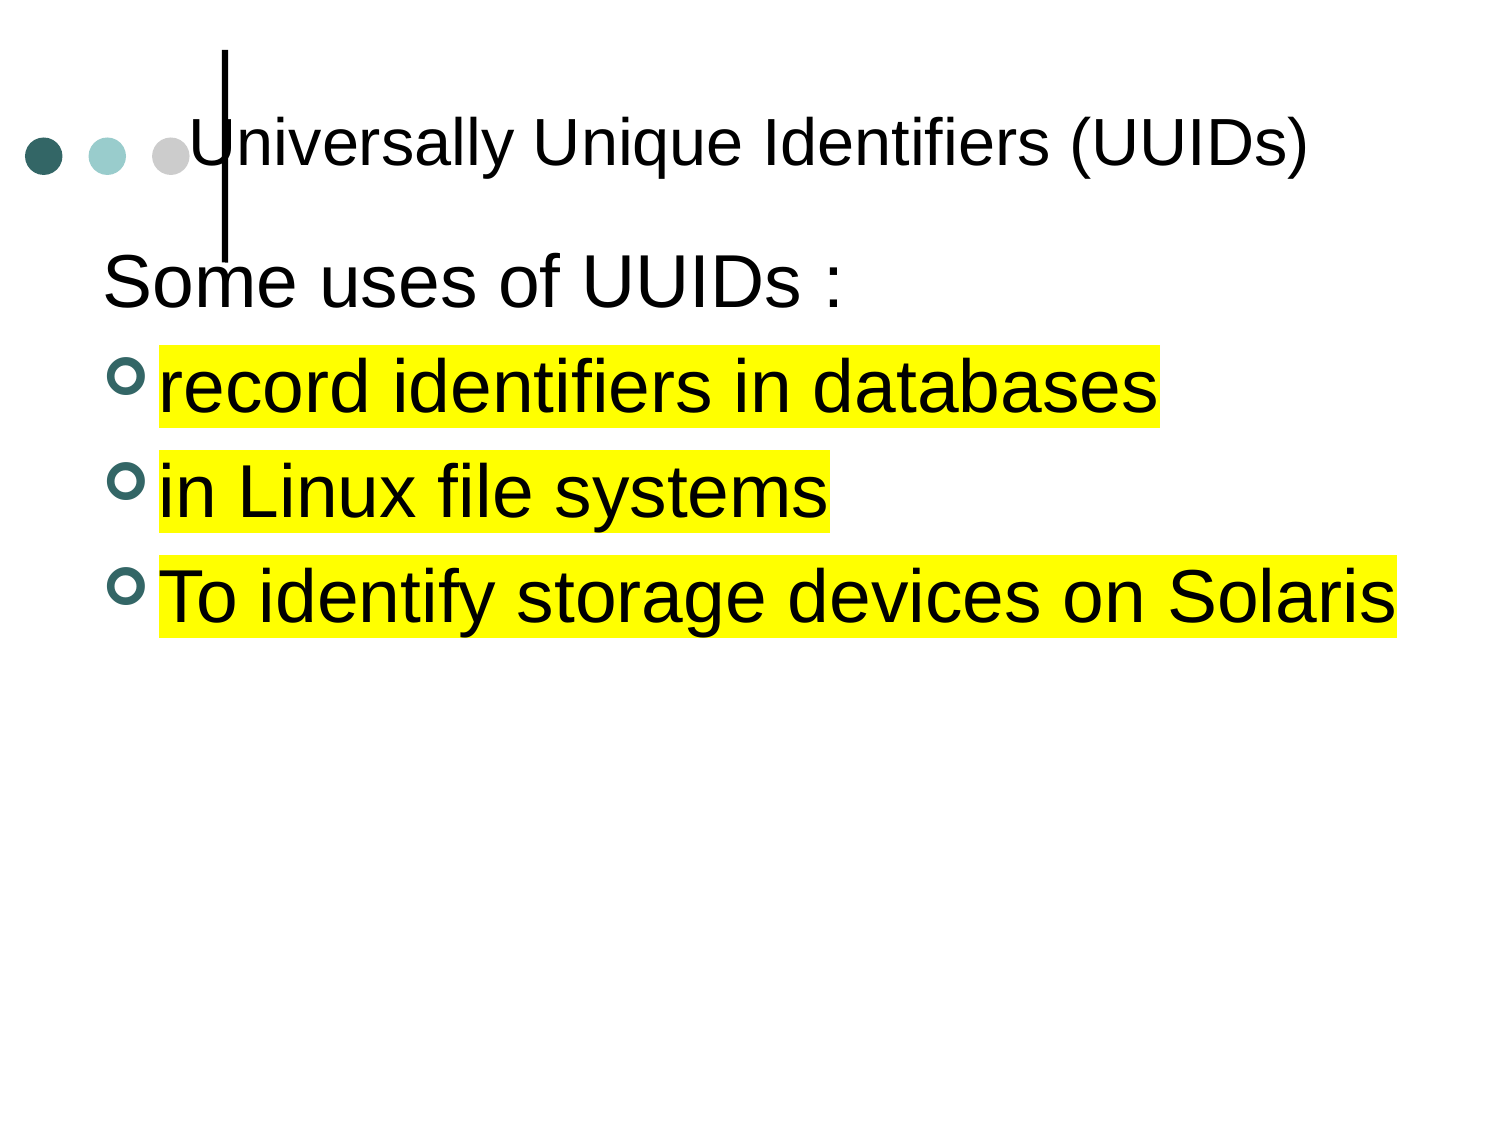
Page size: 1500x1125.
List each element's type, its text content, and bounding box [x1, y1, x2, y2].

title Universally Unique Identifiers (UUIDs) [75, 45, 1425, 233]
list Some uses of UUIDs : record identifiers in databases in Linux file systems To identify storage devices on Solaris [87, 224, 1425, 968]
